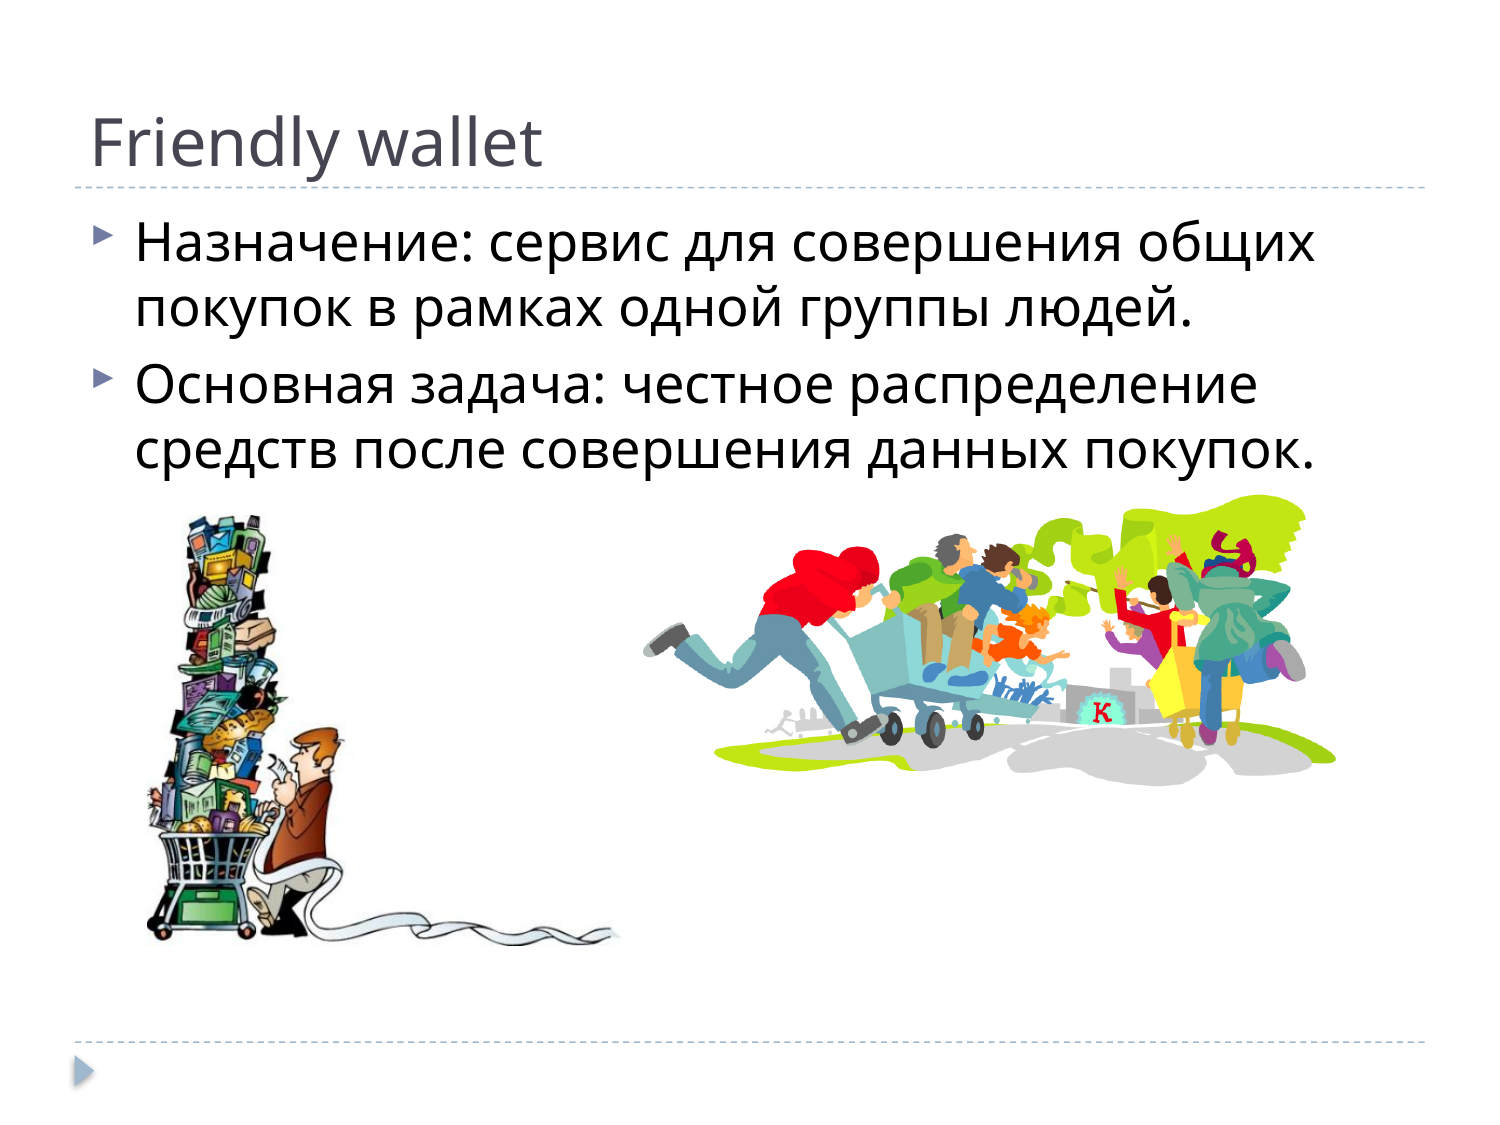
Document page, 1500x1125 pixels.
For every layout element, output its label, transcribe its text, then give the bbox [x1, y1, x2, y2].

list Назначение: сервис для совершения общих покупок в рамках одной группы людей. Основная задача: честное распределение средств после совершения данных покупок. [75, 200, 1425, 1010]
title Friendly wallet [75, 24, 1425, 188]
picture [147, 491, 1371, 946]
